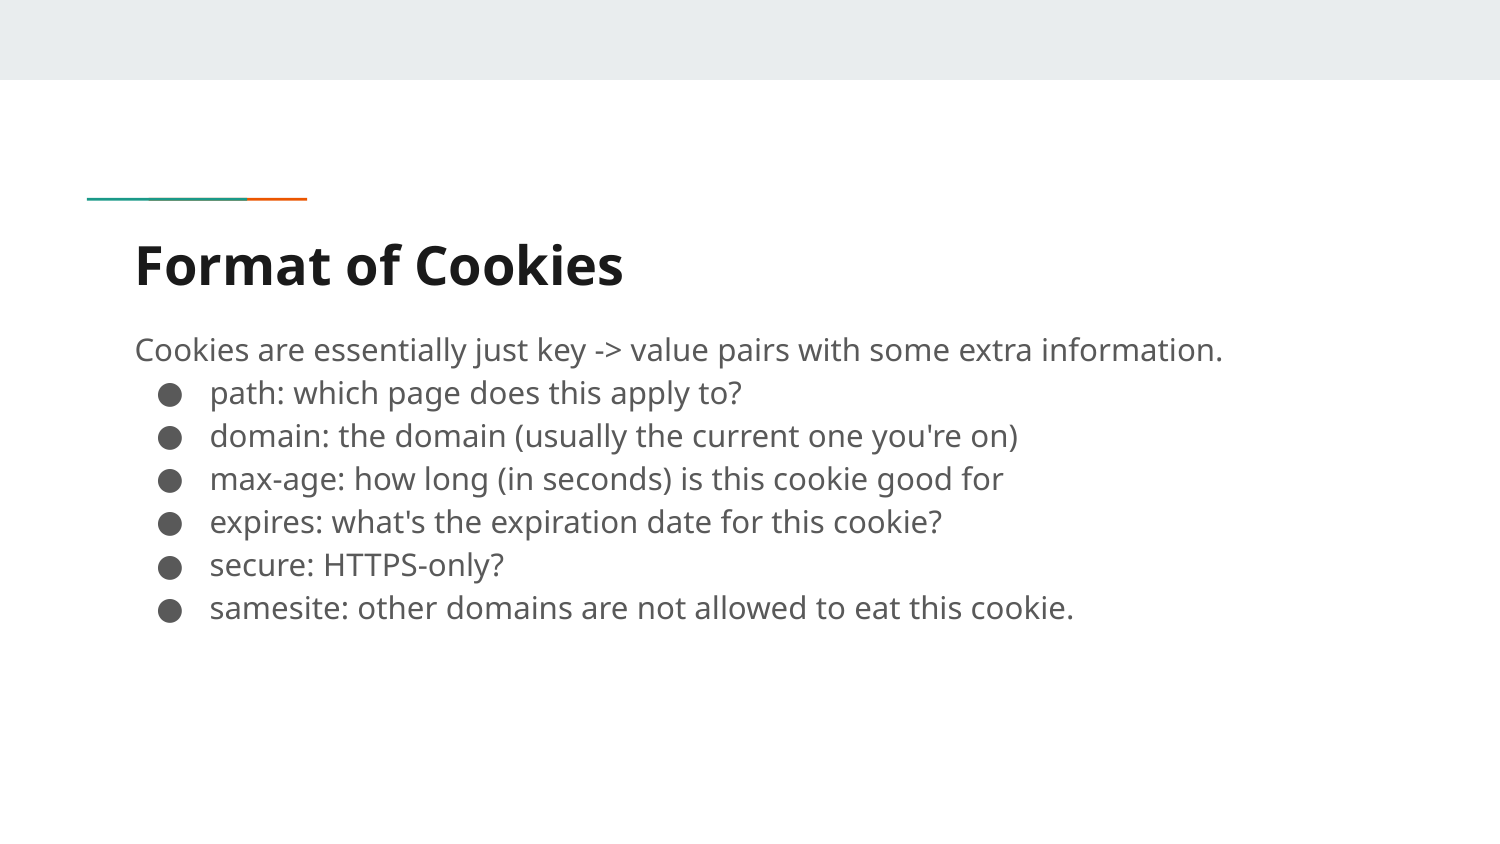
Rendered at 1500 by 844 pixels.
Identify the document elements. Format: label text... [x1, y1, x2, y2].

list Cookies are essentially just key -> value pairs with some extra information. path: which page does this apply to? domain: the domain (usually the current one you're on) max-age: how long (in seconds) is this cookie good for expires: what's the expiration date for this cookie? secure: HTTPS-only? samesite: other domains are not allowed to eat this cookie. [119, 309, 1381, 681]
title Format of Cookies [119, 216, 1381, 305]
